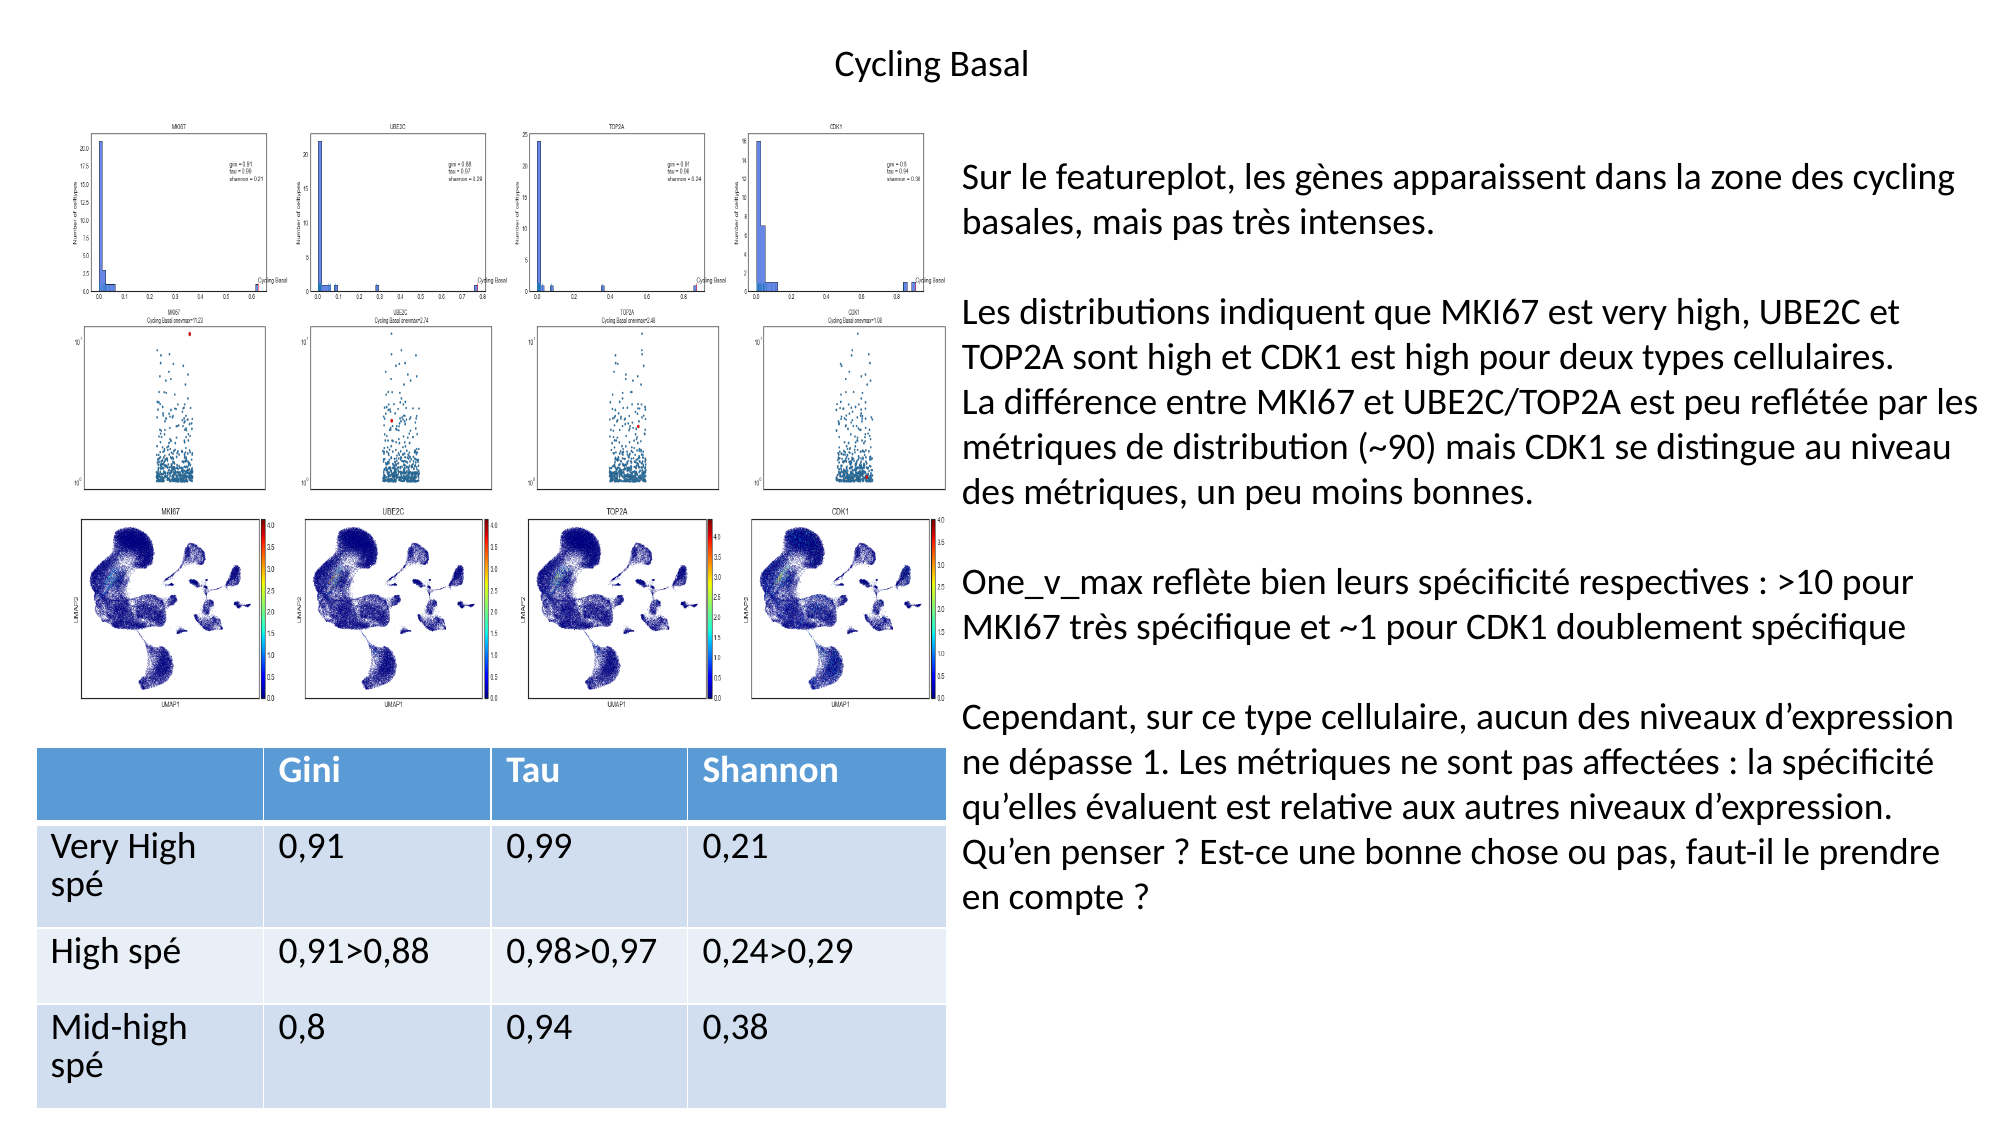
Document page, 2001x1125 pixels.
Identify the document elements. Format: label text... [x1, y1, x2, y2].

table_cell 0,98>0,97 [492, 929, 687, 1003]
table_cell 0,38 [688, 1005, 946, 1108]
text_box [69, 119, 948, 714]
table_header Shannon [688, 748, 946, 820]
table_cell 0,99 [492, 826, 687, 927]
table_cell 0,91 [264, 826, 490, 927]
table_header Tau [492, 748, 687, 820]
table_header Gini [264, 748, 490, 820]
table_cell Very High spé [37, 826, 263, 927]
table_cell Mid-high spé [37, 1005, 263, 1108]
table_cell 0,91>0,88 [264, 929, 490, 1003]
table_cell High spé [37, 929, 263, 1003]
table_cell 0,24>0,29 [688, 929, 946, 1003]
text_box Cycling Basal [819, 32, 1045, 92]
text_box Sur le featureplot, les gènes apparaissent dans la zone des cycling basales, mais pas très intenses. Les distributions indiquent que MKI67 est very high, UBE2C et TOP2A sont high et CDK1 est high pour deux types cellulaires. La différence entre MKI67 et UBE2C/TOP2A est peu reflétée par les métriques de distribution (~90) mais CDK1 se distingue au niveau des métriques, un peu moins bonnes. One_v_max reflète bien leurs spécificité respectives : >10 pour MKI67 très spécifique et ~1 pour CDK1 doublement spécifique Cependant, sur ce type cellulaire, aucun des niveaux d’expression ne dépasse 1. Les métriques ne sont pas affectées : la spécificité qu’elles évaluent est relative aux autres niveaux d’expression. Qu’en penser ? Est-ce une bonne chose ou pas, faut-il le prendre en compte ? [947, 144, 2000, 925]
table_cell 0,21 [688, 826, 946, 927]
table_cell 0,94 [492, 1005, 687, 1108]
table_header [37, 748, 263, 820]
table_cell 0,8 [264, 1005, 490, 1108]
